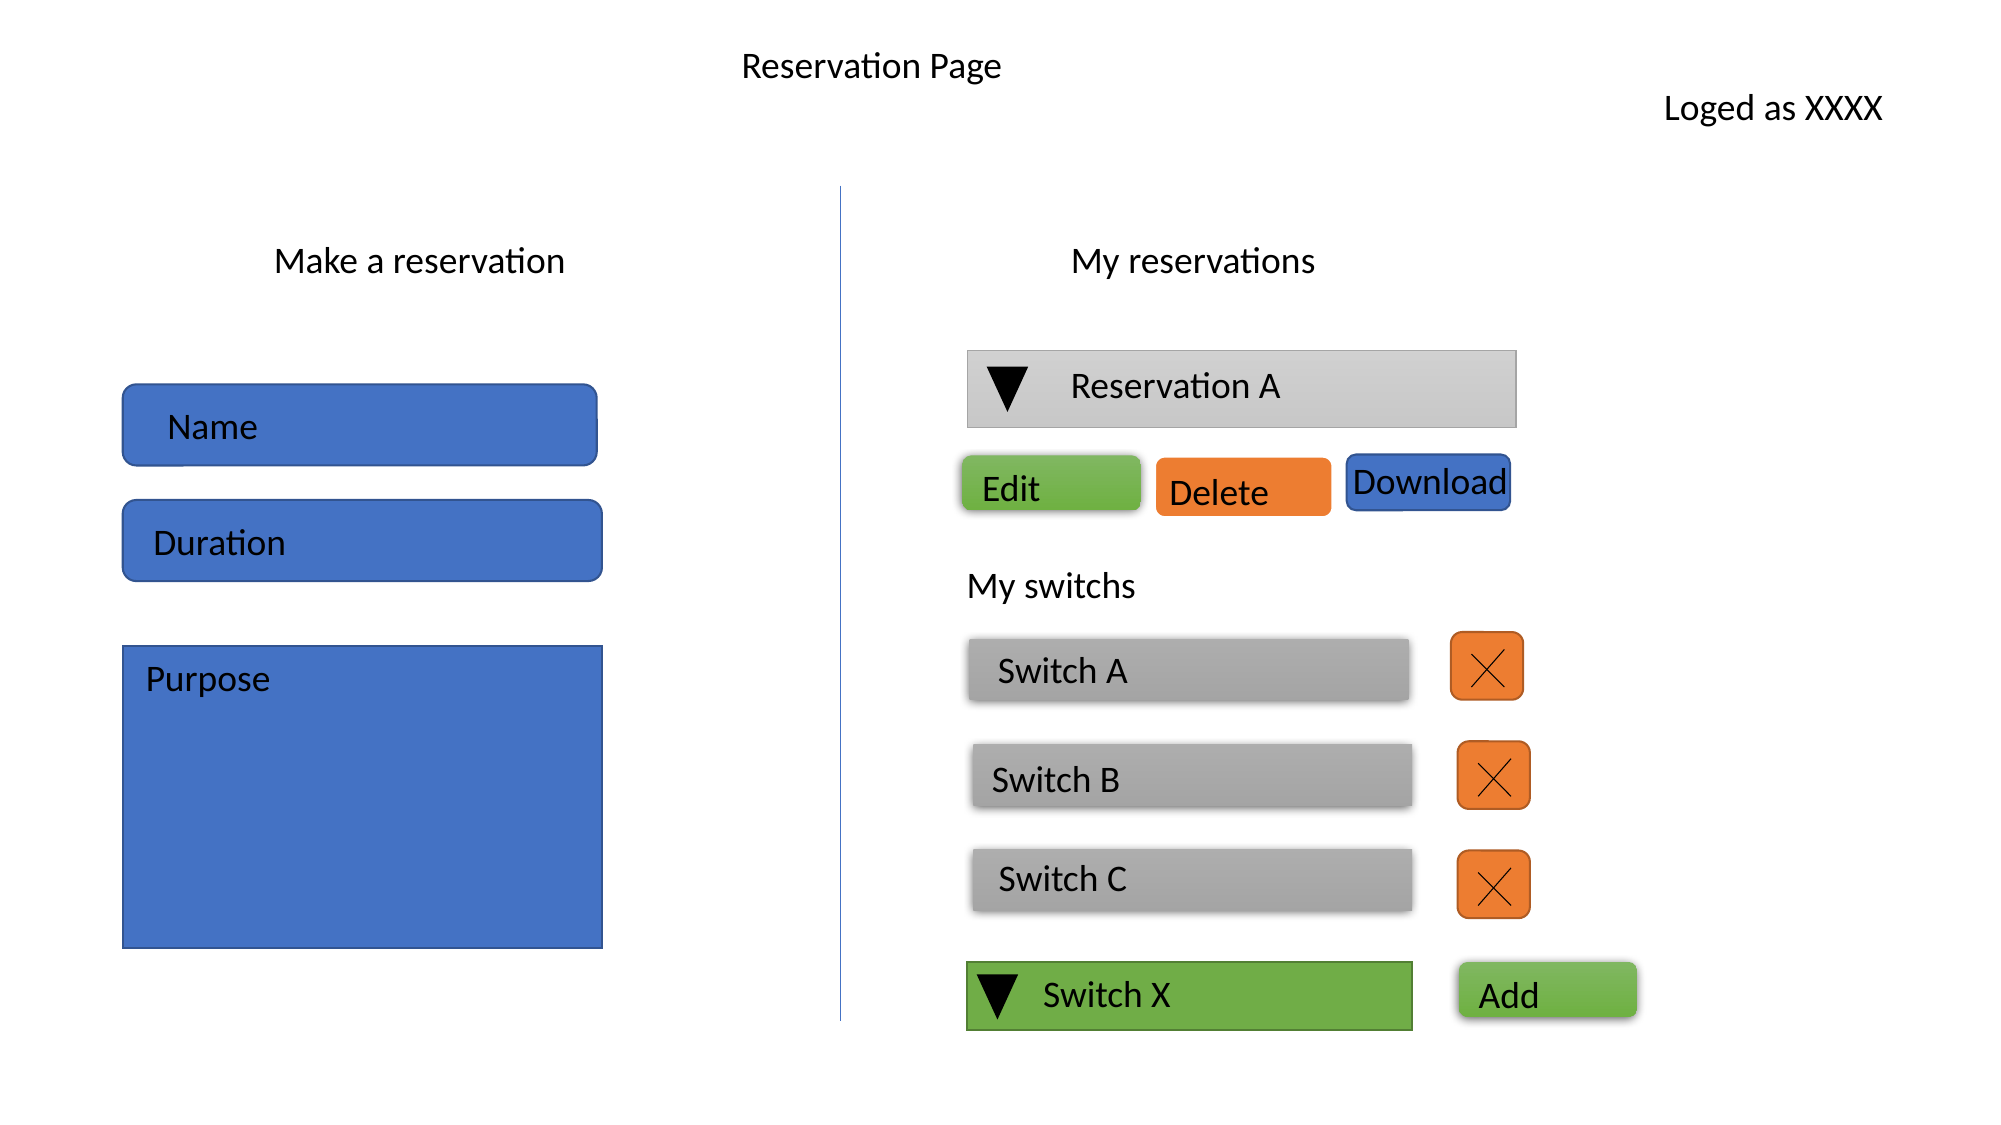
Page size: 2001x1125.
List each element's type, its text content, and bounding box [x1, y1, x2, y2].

text_box Make a reservation [259, 228, 654, 289]
text_box Reservation A [1056, 354, 1451, 414]
text_box Duration [138, 510, 534, 570]
text_box [1456, 740, 1531, 810]
text_box [1449, 630, 1525, 701]
text_box Delete [1154, 460, 1301, 521]
text_box Switch X [1028, 962, 1423, 1022]
text_box [986, 366, 1029, 412]
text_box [1478, 867, 1512, 906]
text_box [121, 498, 603, 583]
text_box [1136, 456, 1141, 510]
text_box [122, 645, 603, 949]
text_box [967, 350, 1517, 428]
text_box [973, 744, 1413, 806]
text_box My reservations [1056, 228, 1451, 289]
text_box Switch B [977, 747, 1372, 808]
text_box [1471, 649, 1505, 688]
text_box Switch C [983, 846, 1379, 907]
text_box Switch A [983, 639, 1378, 699]
text_box Add [1463, 963, 1633, 1024]
text_box [976, 974, 1019, 1020]
text_box [962, 456, 967, 510]
text_box Name [152, 394, 548, 455]
text_box Loged as XXXX [1649, 75, 1908, 135]
text_box [121, 383, 598, 467]
text_box Purpose [131, 646, 526, 706]
text_box [1458, 961, 1638, 1016]
text_box [1456, 849, 1531, 920]
text_box [1154, 454, 1335, 520]
text_box [966, 961, 1413, 1031]
text_box My switchs [951, 554, 1347, 614]
text_box Edit [967, 456, 1136, 517]
text_box Download [1338, 449, 1565, 510]
text_box [973, 849, 1413, 911]
text_box [969, 639, 1409, 700]
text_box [1478, 758, 1512, 797]
text_box Reservation Page [726, 33, 1057, 94]
